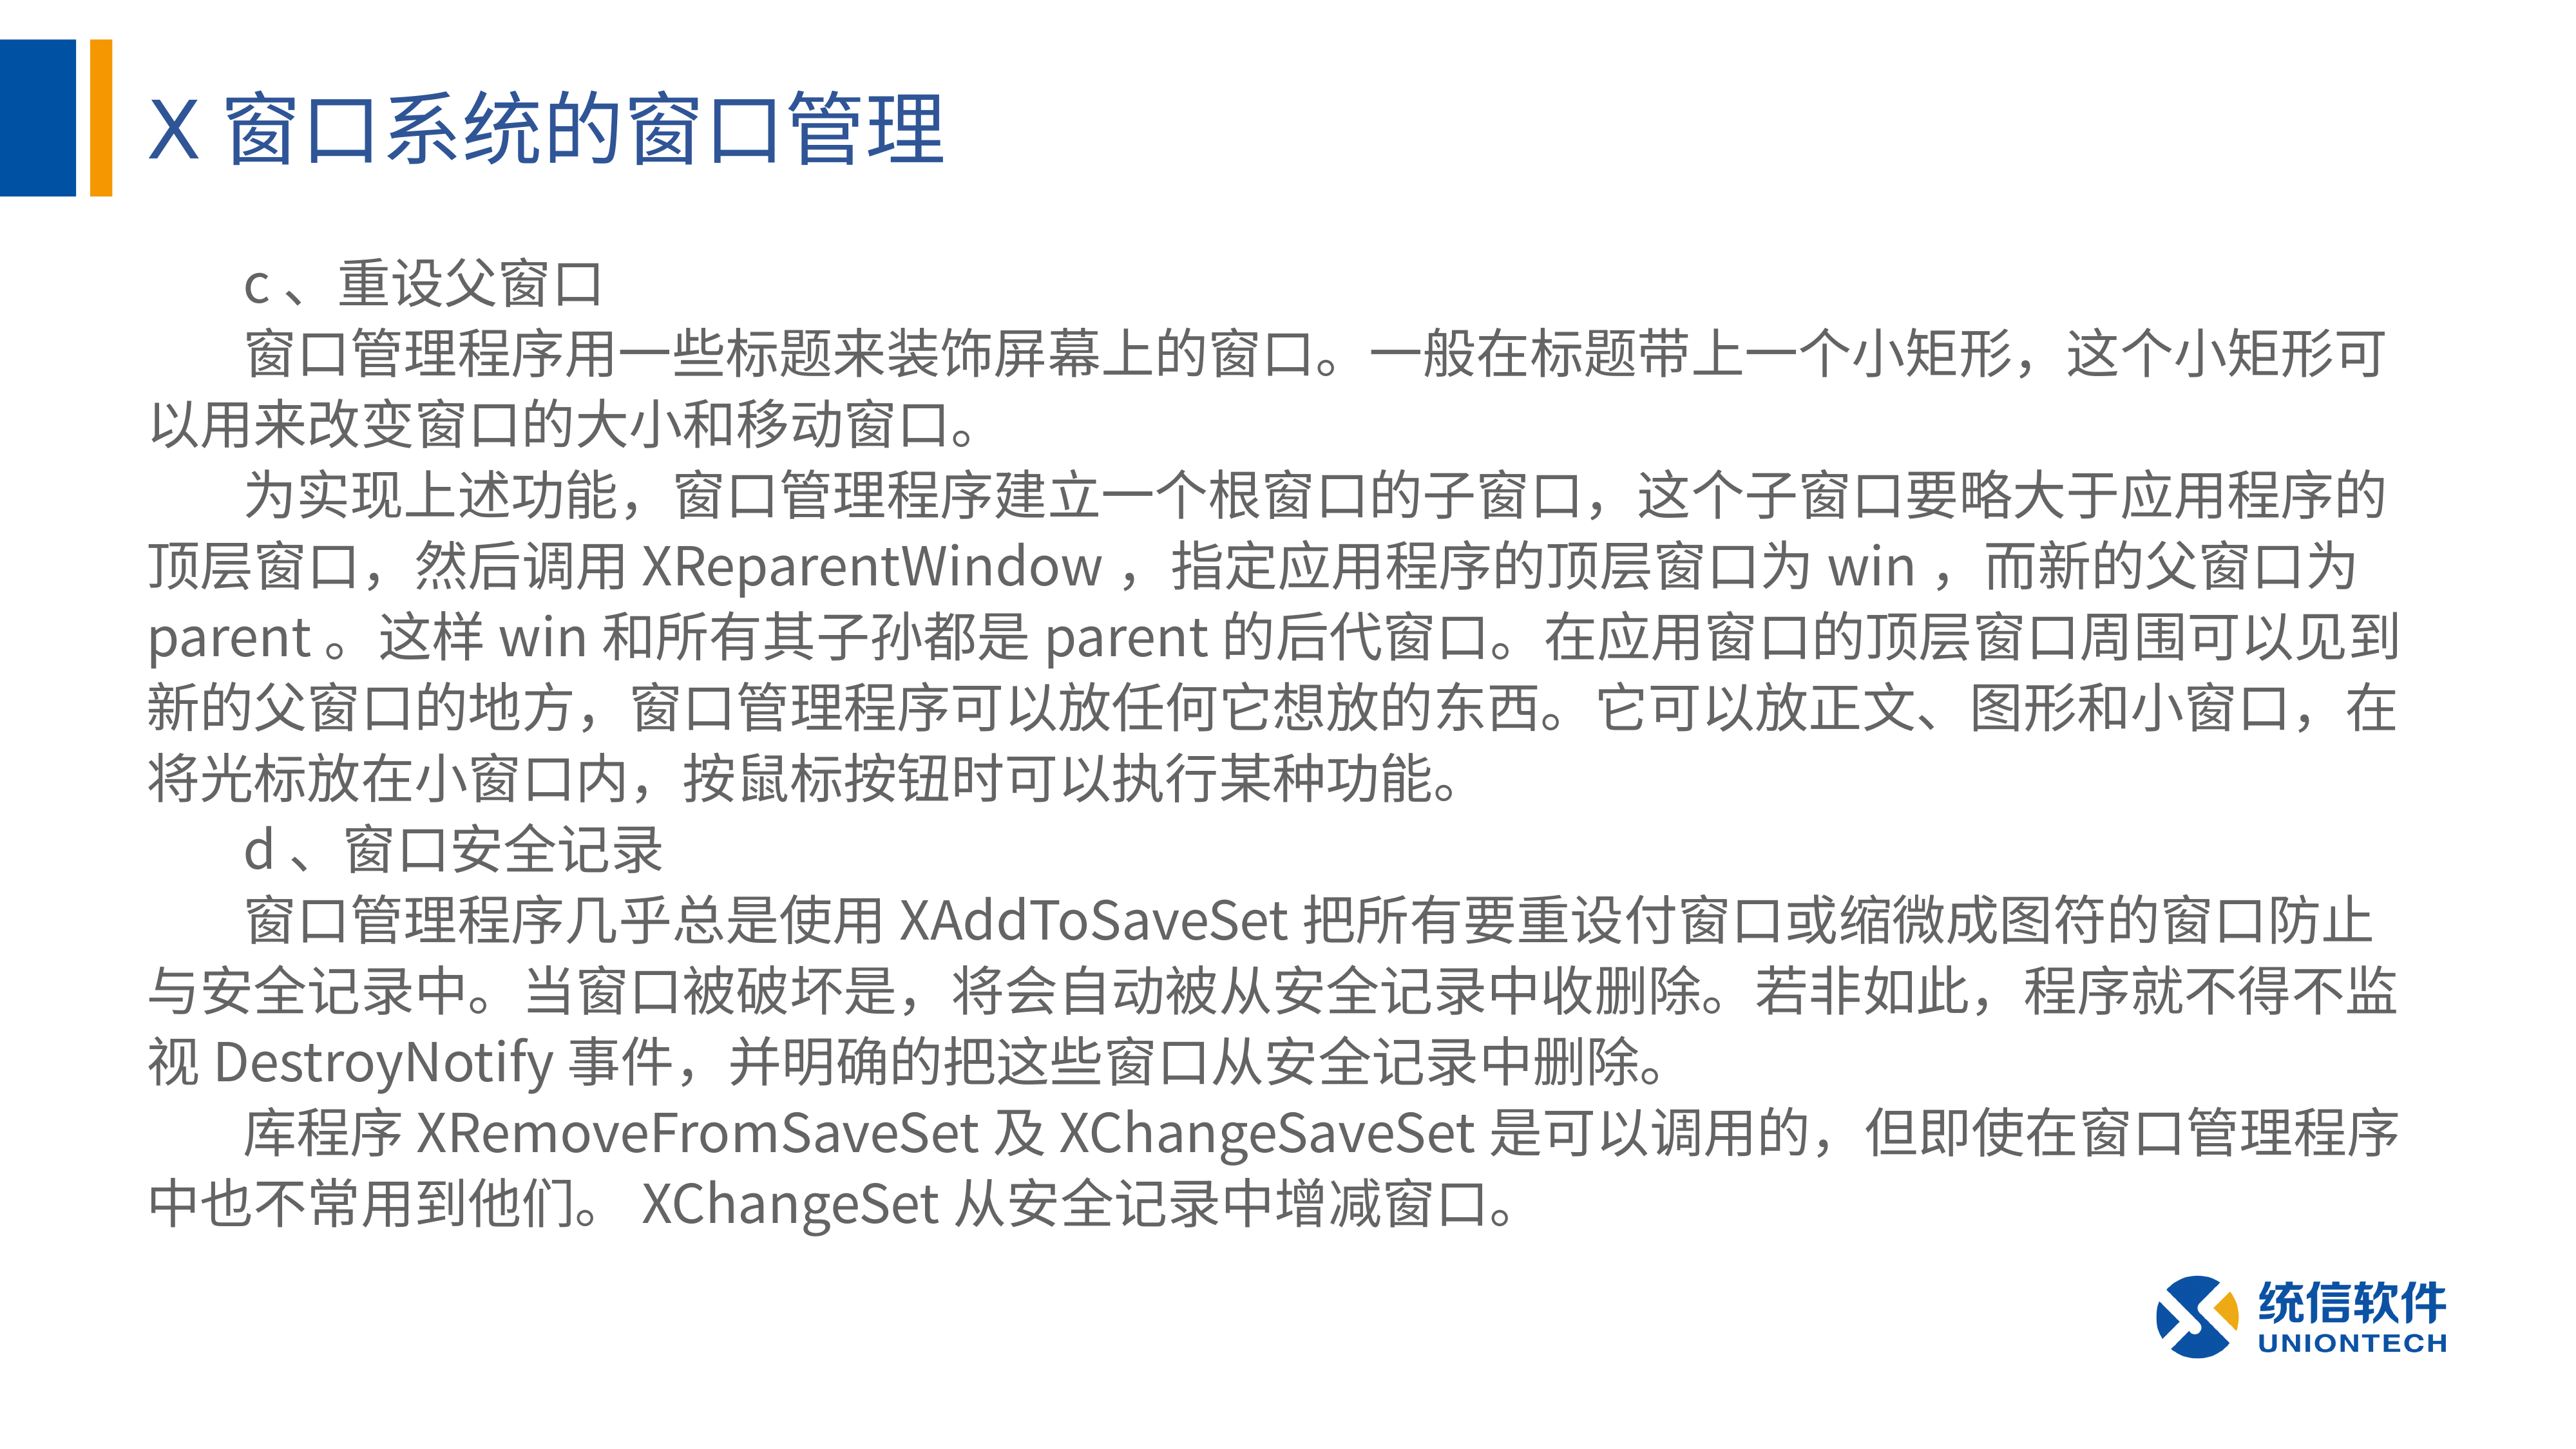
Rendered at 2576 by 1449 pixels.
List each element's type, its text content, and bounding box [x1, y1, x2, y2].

picture [2143, 1271, 2459, 1362]
list c、重设父窗口 窗口管理程序用一些标题来装饰屏幕上的窗口。一般在标题带上一个小矩形，这个小矩形可以用来改变窗口的大小和移动窗口。 为实现上述功能，窗口管理程序建立一个根窗口的子窗口，这个子窗口要略大于应用程序的顶层窗口，然后调用XReparentWindow，指定应用程序的顶层窗口为win，而新的父窗口为parent。这样win和所有其子孙都是parent的后代窗口。在应用窗口的顶层窗口周围可以见到新的父窗口的地方，窗口管理程序可以放任何它想放的东西。它可以放正文、图形和小窗口，在将光标放在小窗口内，按鼠标按钮时可以执行某种功能。 d、窗口安全记录 窗口管理程序几乎总是使用XAddToSaveSet把所有要重设付窗口或缩微成图符的窗口防止与安全记录中。当窗口被破坏是，将会自动被从安全记录中收删除。若非如此，程序就不得不监视DestroyNotify事件，并明确的把这些窗口从安全记录中删除。 库程序XRemoveFromSaveSet及XChangeSaveSet是可以调用的，但即使在窗口管理程序中也不常用到他们。XChangeSet从安全记录中增减窗口。 [137, 238, 2435, 1247]
title X窗口系统的窗口管理 [137, 54, 2399, 211]
